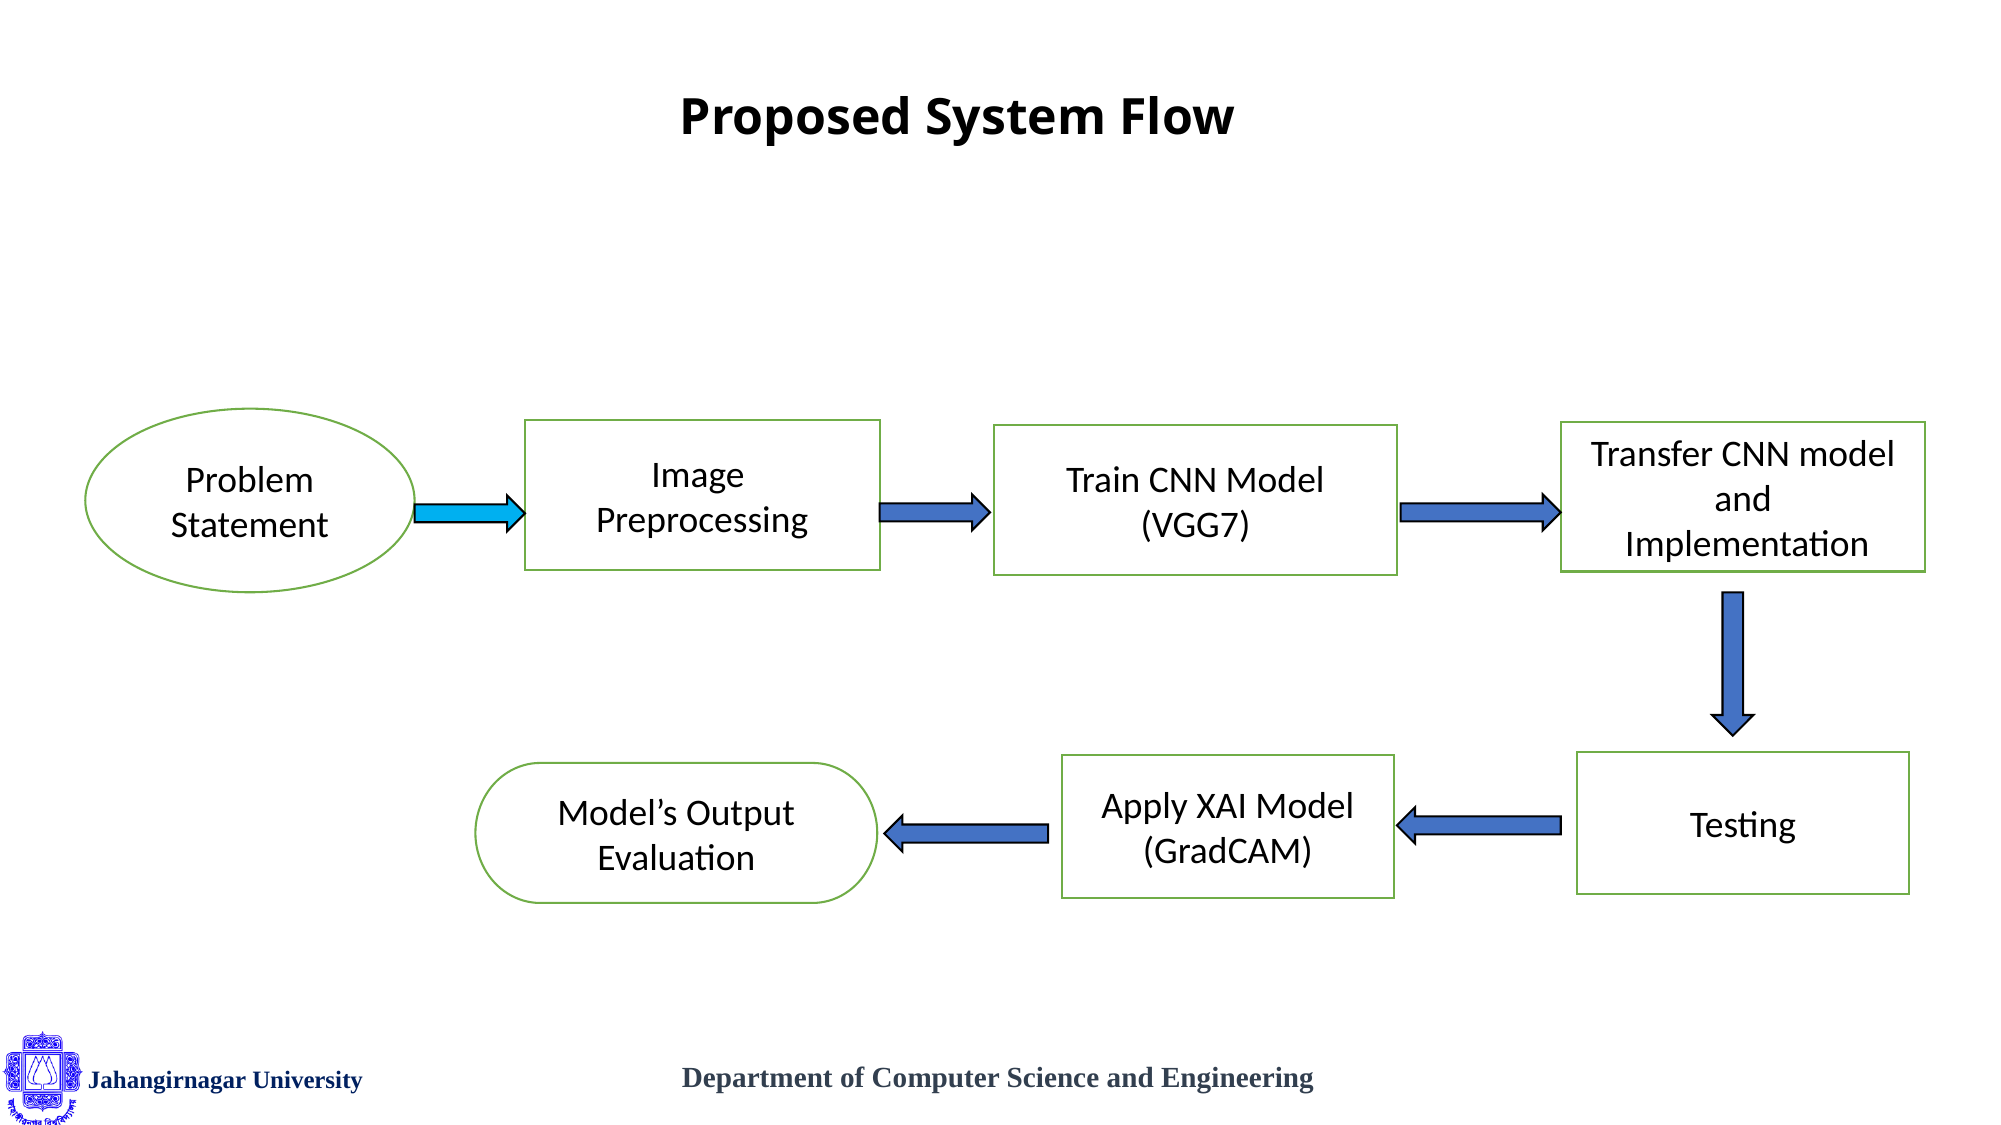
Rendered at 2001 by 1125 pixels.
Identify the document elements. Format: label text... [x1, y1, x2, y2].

text_box Model’s Output Evaluation [475, 762, 878, 903]
text_box Proposed System Flow [643, 51, 1271, 186]
text_box [1712, 592, 1754, 736]
picture [1, 1031, 83, 1125]
text_box Apply XAI Model (GradCAM) [1062, 755, 1394, 898]
text_box [1396, 807, 1561, 844]
text_box Train CNN Model (VGG7) [993, 425, 1397, 576]
text_box Testing [1577, 751, 1909, 895]
text_box Transfer CNN model and Implementation [1560, 421, 1926, 572]
text_box [879, 494, 991, 531]
text_box [1400, 494, 1561, 531]
text_box [414, 495, 526, 532]
text_box [884, 815, 1049, 852]
text_box Department of Computer Science and Engineering [666, 1051, 1446, 1102]
text_box Jahangirnagar University [88, 1056, 415, 1102]
text_box Problem Statement [85, 408, 415, 593]
text_box Image Preprocessing [524, 420, 880, 571]
